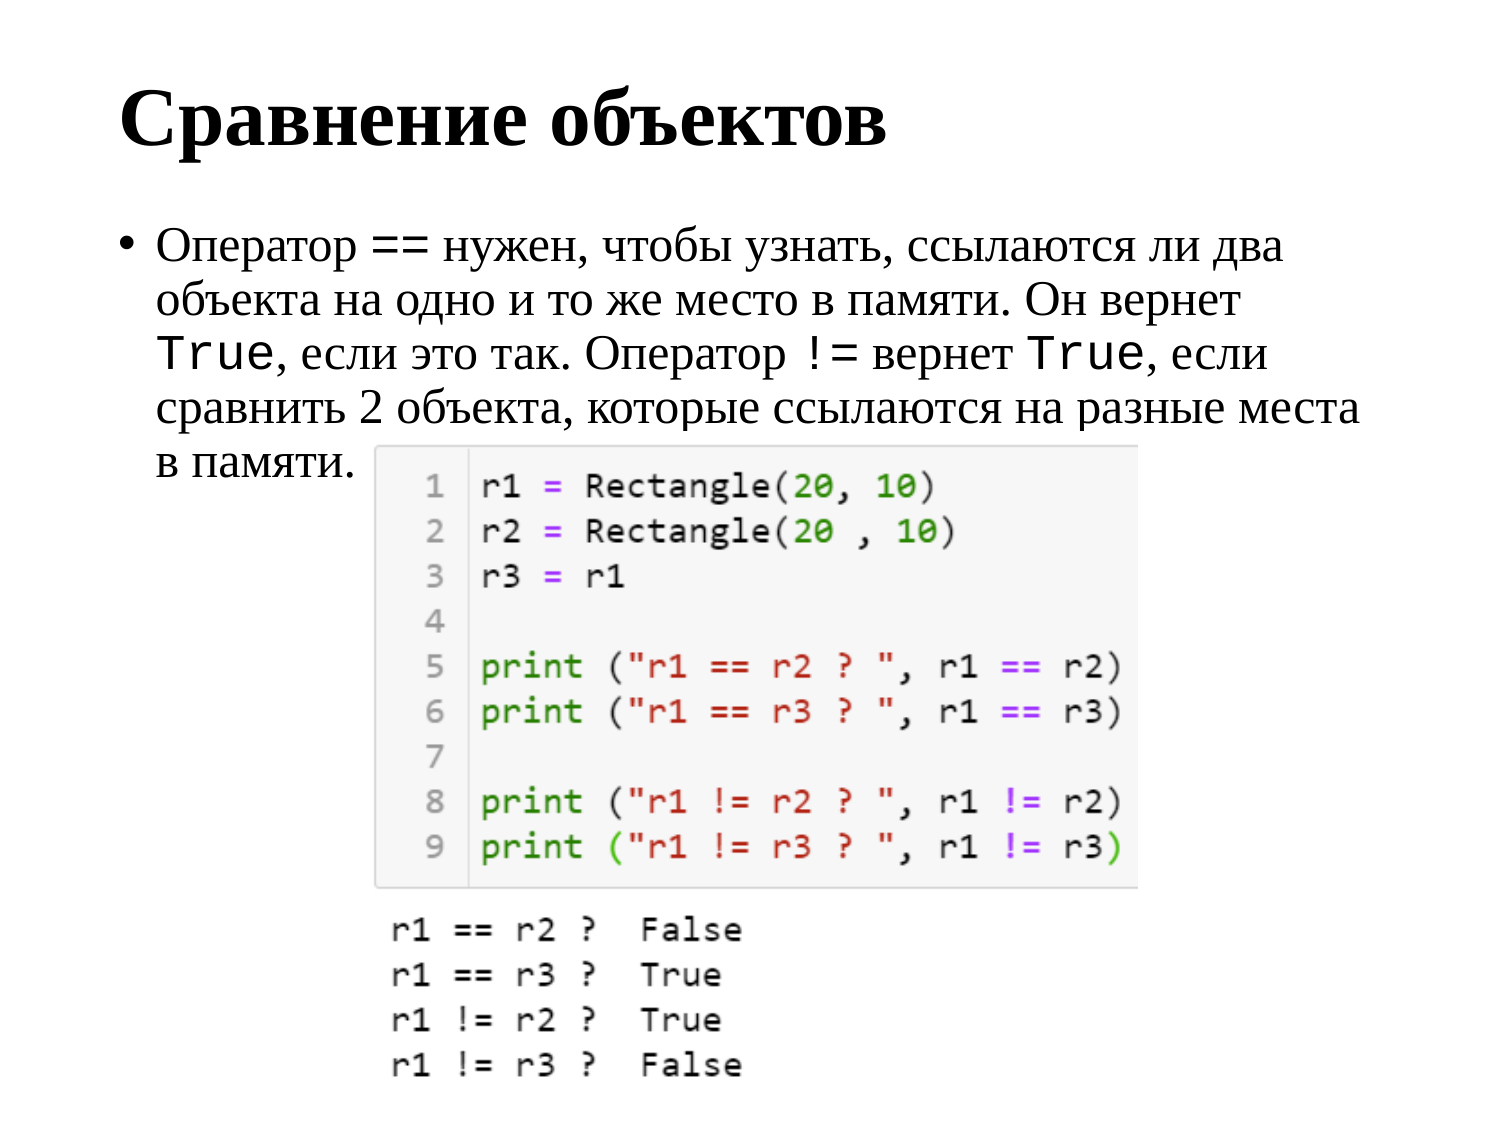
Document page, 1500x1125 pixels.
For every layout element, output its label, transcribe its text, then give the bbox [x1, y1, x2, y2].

picture [361, 431, 1138, 1102]
list Оператор == нужен, чтобы узнать, ссылаются ли два объекта на одно и то же место в памяти. Он вернет True, если это так. Оператор != вернет True, если сравнить 2 объекта, которые ссылаются на разные места в памяти. [103, 210, 1397, 1014]
title Сравнение объектов [103, 59, 1397, 177]
